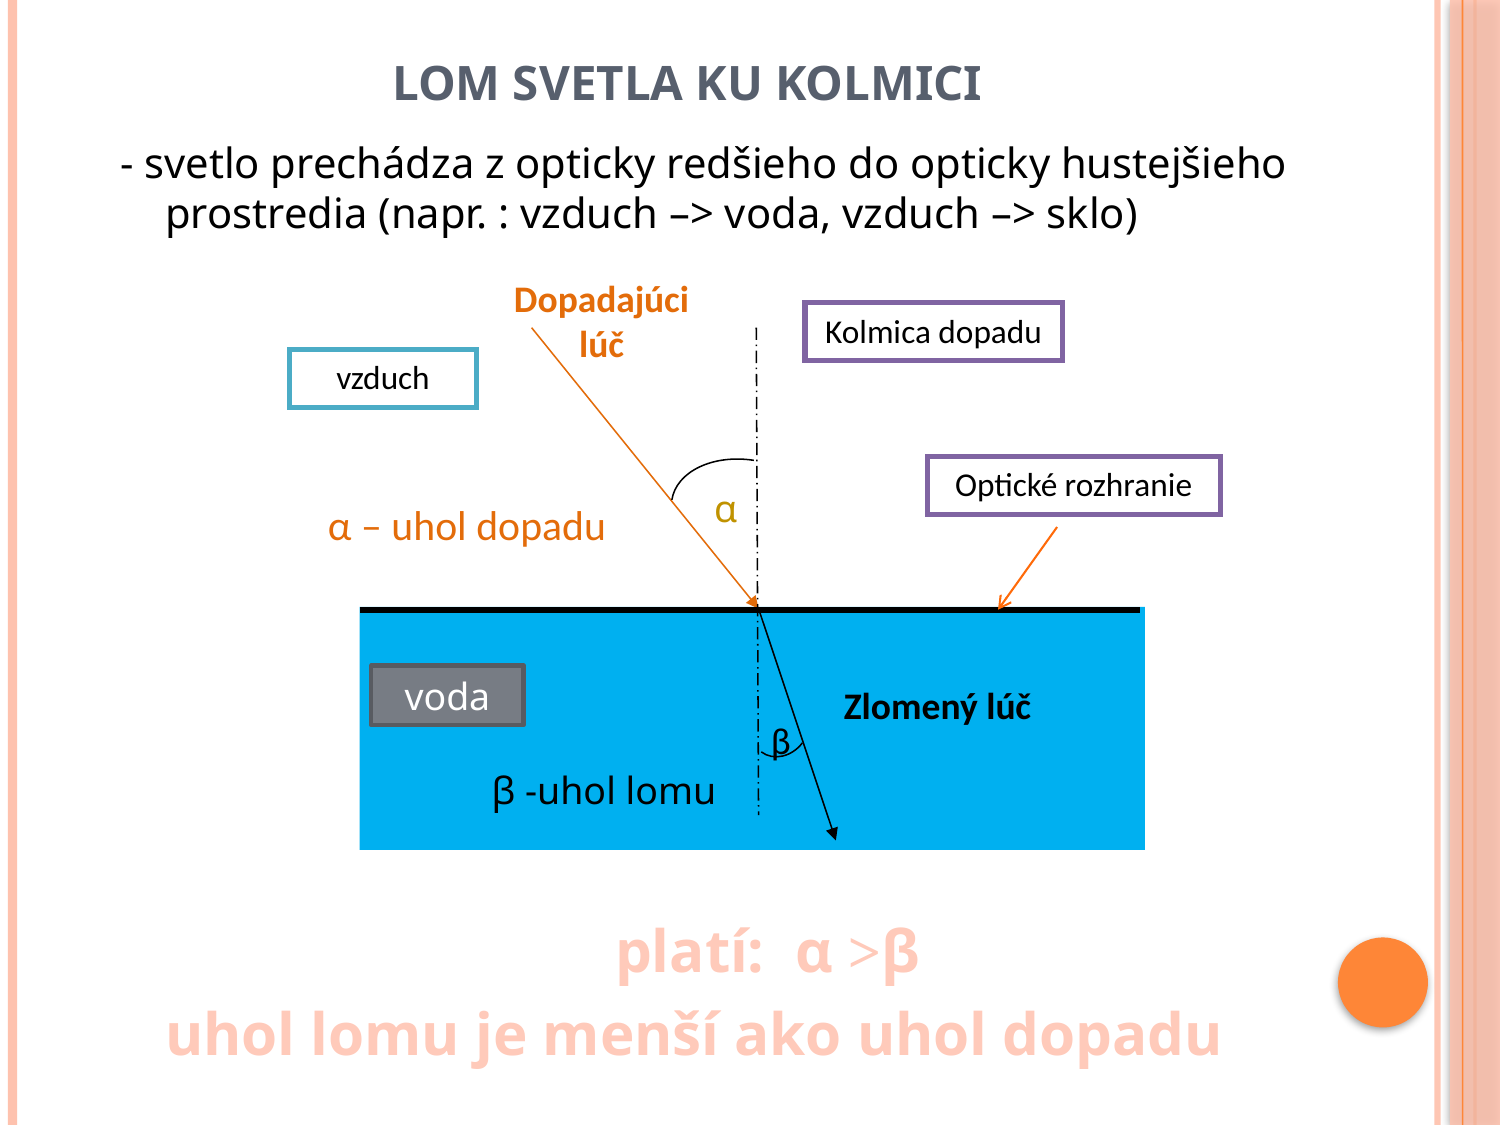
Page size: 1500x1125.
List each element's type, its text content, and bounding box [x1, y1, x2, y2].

title Lom svetla ku kolmici [75, 45, 1300, 118]
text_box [997, 526, 1058, 611]
text_box Kolmica dopadu [804, 302, 1063, 361]
text_box [836, 606, 1145, 850]
text_box Optické rozhranie [927, 456, 1221, 515]
text_box voda [369, 663, 526, 727]
list - svetlo prechádza z opticky redšieho do opticky hustejšieho prostredia (napr. : vzduch –> voda, vzduch –> sklo) platí: α >β uhol lomu je menší ako uhol dopadu [105, 128, 1424, 1094]
text_box vzduch [289, 349, 477, 408]
text_box α – uhol dopadu [312, 491, 525, 556]
text_box [359, 617, 758, 850]
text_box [758, 619, 837, 841]
text_box β -uhol lomu [476, 759, 750, 820]
text_box Zlomený lúč [842, 674, 1057, 732]
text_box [755, 327, 760, 606]
text_box Dopadajúci lúč [476, 267, 727, 310]
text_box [755, 619, 760, 816]
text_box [531, 327, 753, 606]
